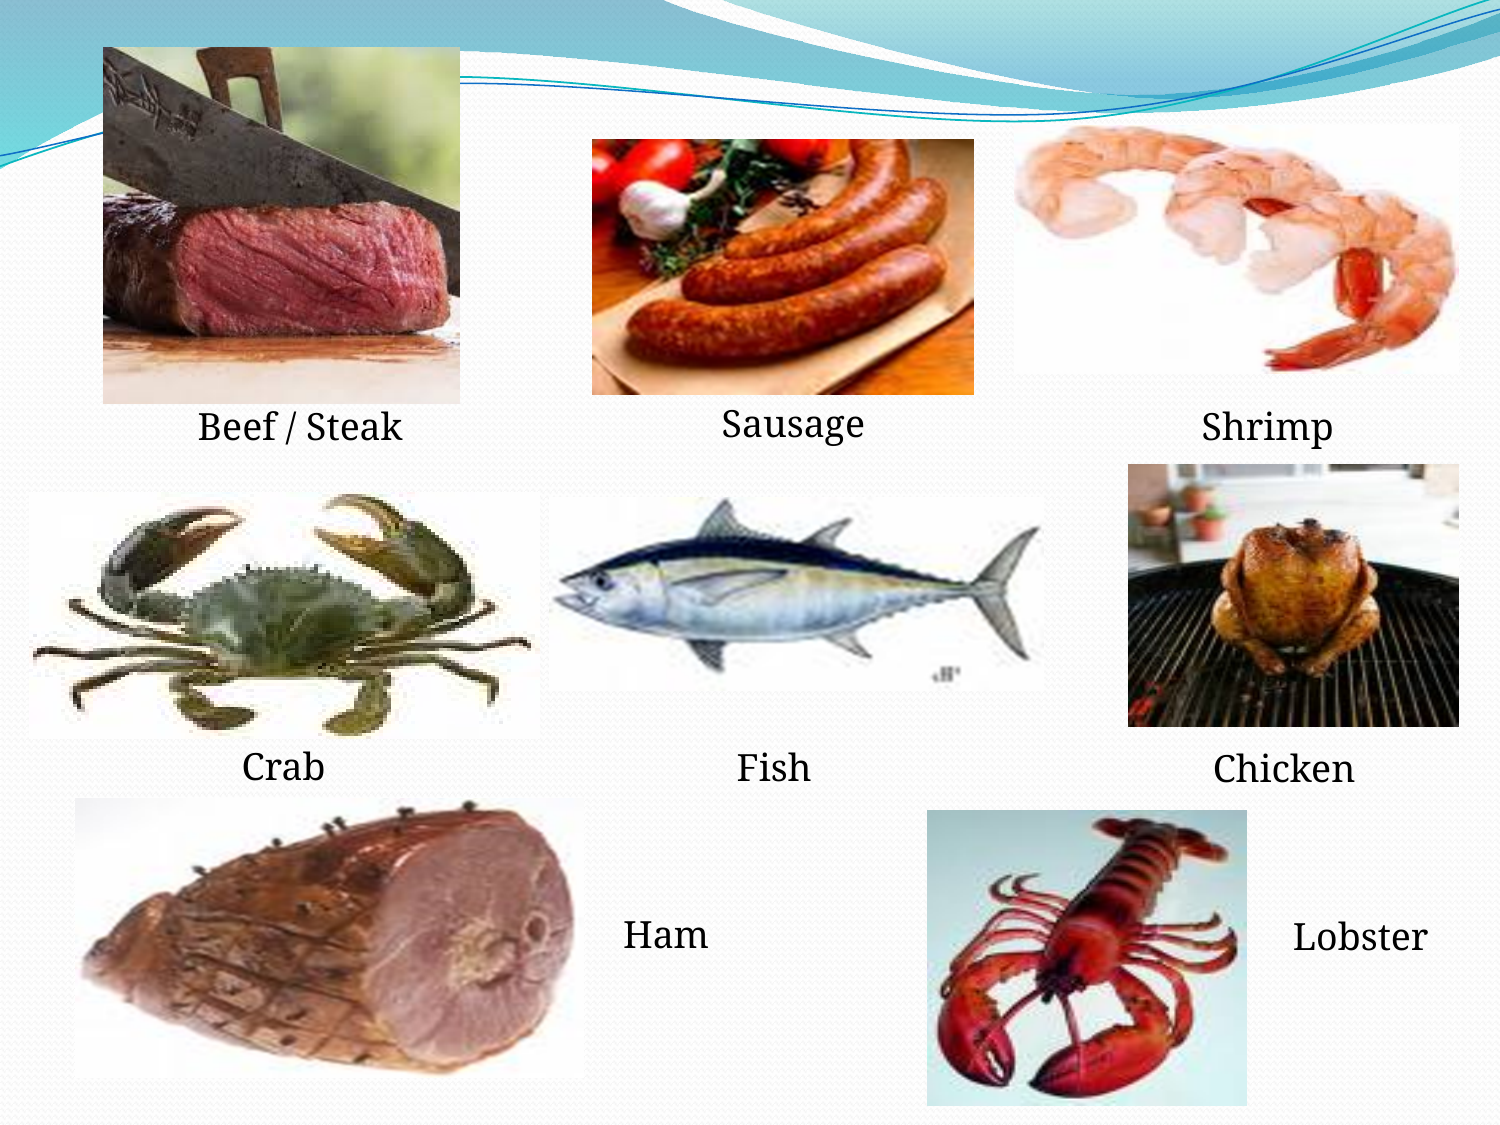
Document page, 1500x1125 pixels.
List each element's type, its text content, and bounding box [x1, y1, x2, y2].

text_box Crab [226, 751, 351, 795]
text_box Chicken [1198, 740, 1381, 798]
text_box Lobster [1278, 905, 1454, 965]
text_box Sausage [706, 409, 890, 453]
text_box Fish [721, 736, 837, 797]
picture [103, 47, 460, 404]
text_box Beef / Steak [182, 415, 458, 456]
picture [1127, 464, 1459, 727]
picture [592, 139, 974, 396]
picture [926, 810, 1248, 1107]
picture [75, 798, 584, 1078]
picture [29, 492, 540, 739]
text_box Shrimp [1186, 395, 1359, 456]
picture [548, 496, 1044, 692]
picture [1014, 125, 1459, 374]
text_box Ham [608, 903, 734, 964]
